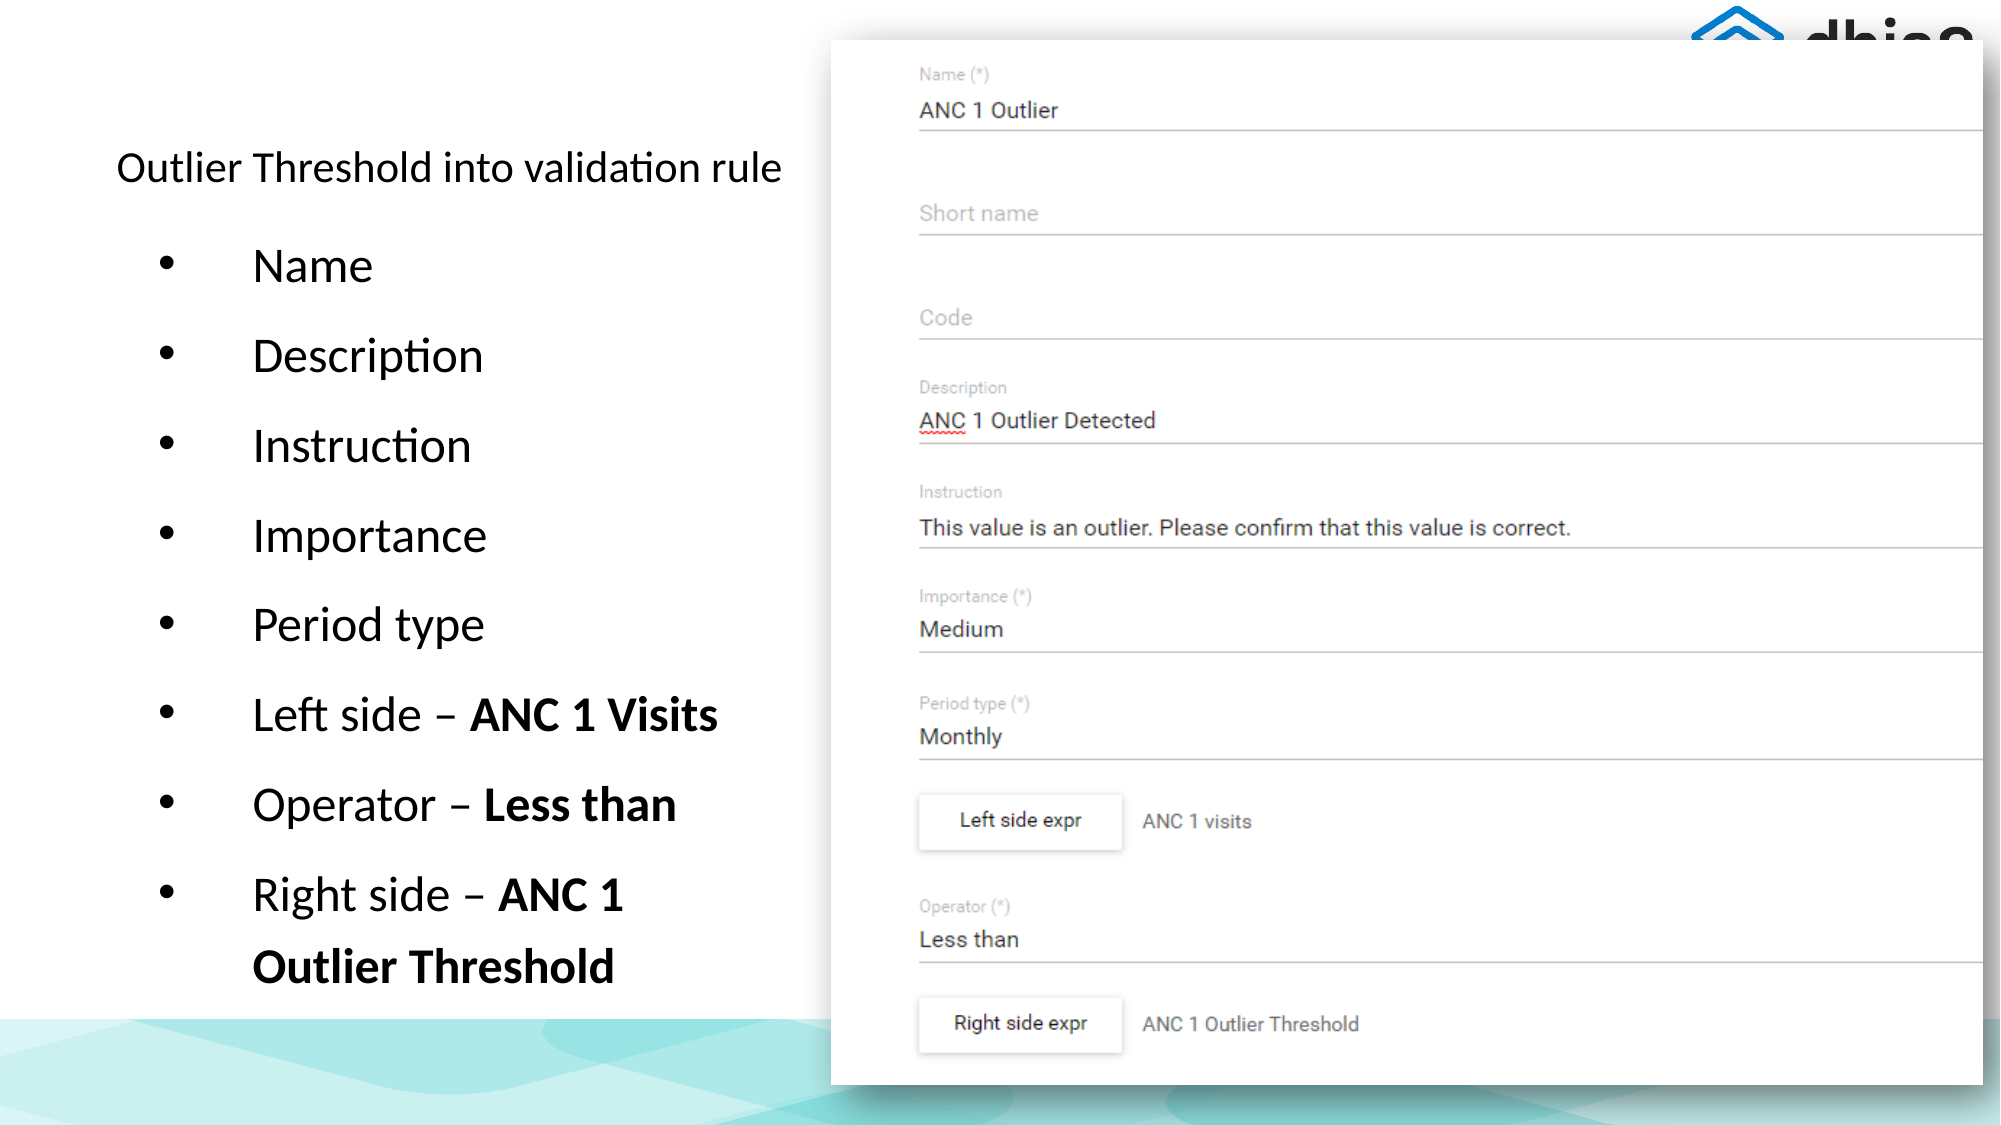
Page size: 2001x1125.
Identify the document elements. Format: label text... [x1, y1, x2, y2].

title Outlier Threshold into validation rule [0, 111, 813, 218]
picture [0, 4, 2000, 1125]
list Name Description Instruction Importance Period type Left side – ANC 1 Visits Operator – Less than Right side – ANC 1 Outlier Threshold [137, 205, 739, 1014]
